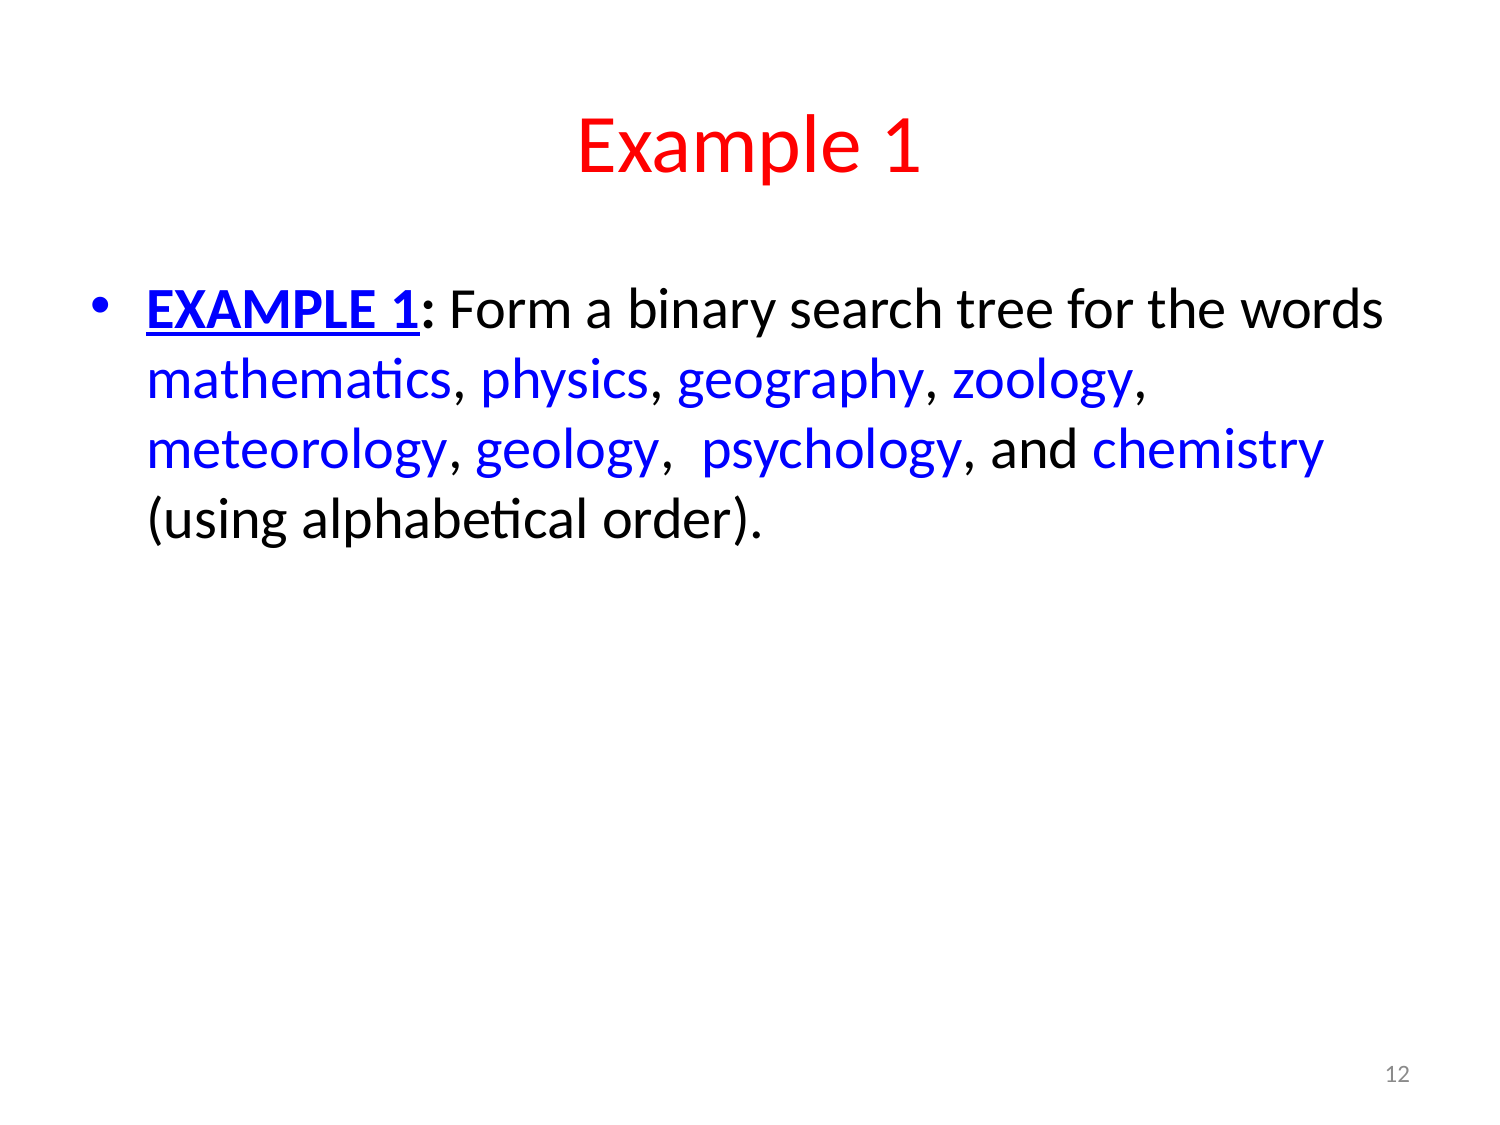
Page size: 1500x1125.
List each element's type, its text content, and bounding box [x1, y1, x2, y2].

title Example 1 [74, 44, 1426, 233]
list EXAMPLE 1: Form a binary search tree for the words mathematics, physics, geography, zoology, meteorology, geology, psychology, and chemistry (using alphabetical order). [74, 262, 1426, 1006]
slide_number 12 [1074, 1042, 1425, 1103]
